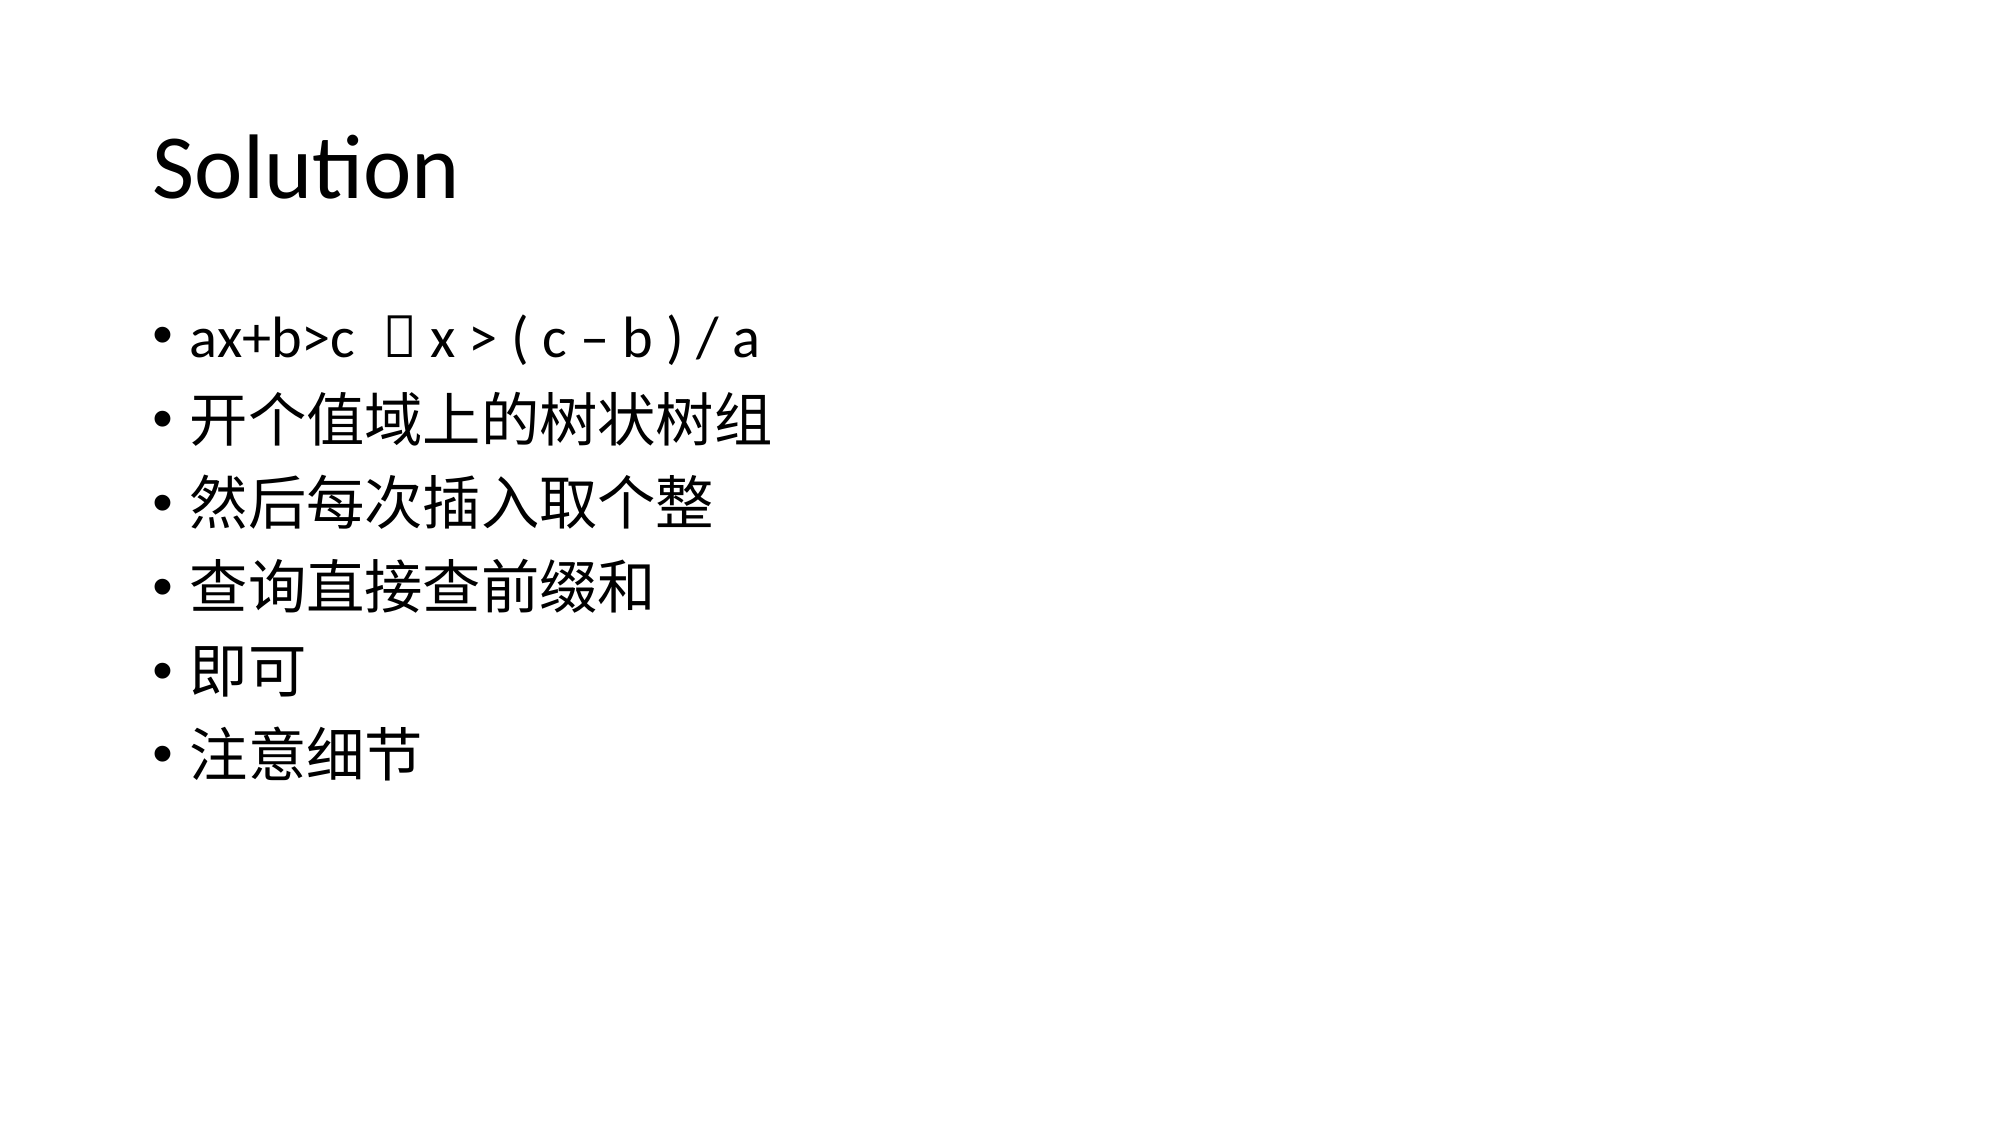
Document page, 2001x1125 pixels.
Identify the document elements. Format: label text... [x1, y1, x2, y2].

list ax+b>c  x > ( c – b ) / a 开个值域上的树状树组 然后每次插入取个整 查询直接查前缀和 即可 注意细节 [137, 299, 1863, 1014]
title Solution [137, 59, 1863, 278]
